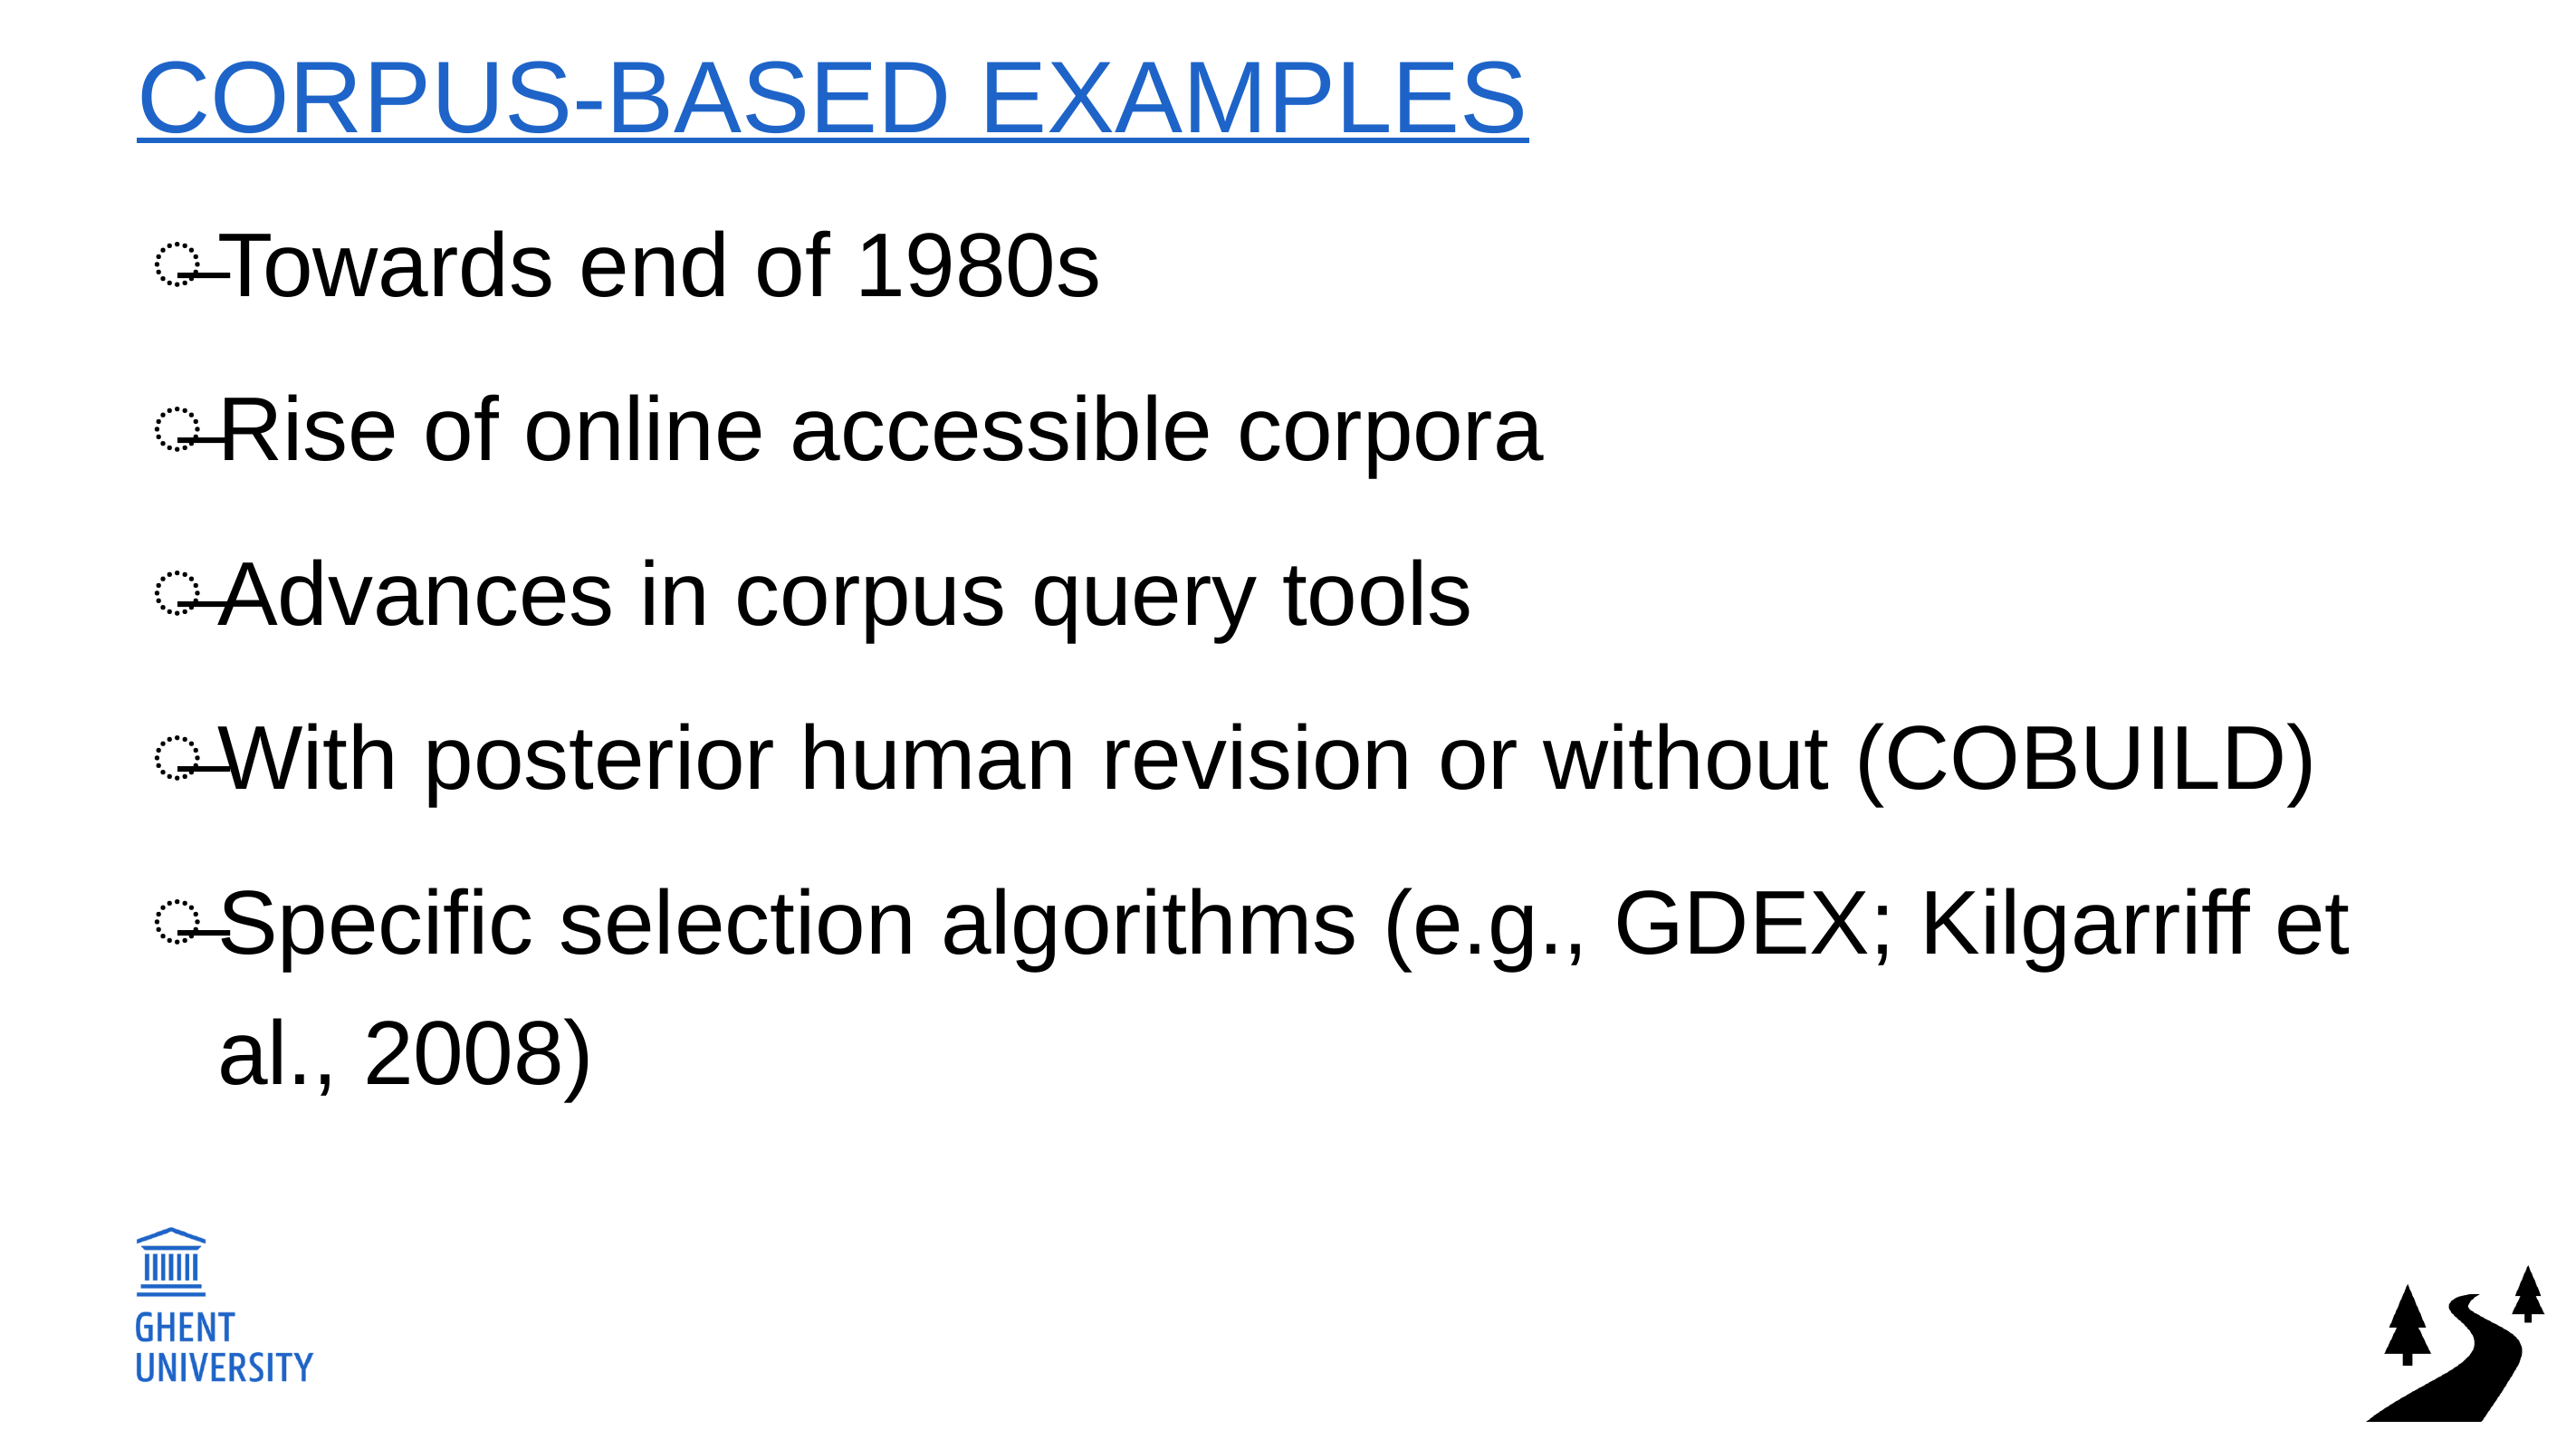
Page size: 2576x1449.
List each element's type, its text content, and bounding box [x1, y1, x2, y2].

list Towards end of 1980s Rise of online accessible corpora Advances in corpus query tools With posterior human revision or without (COBUILD) Specific selection algorithms (e.g., GDEX; Kilgarriff et al., 2008) [124, 177, 2456, 1173]
picture [68, 1175, 411, 1449]
title Corpus-based examples [123, 37, 2456, 166]
picture [2355, 1248, 2557, 1449]
